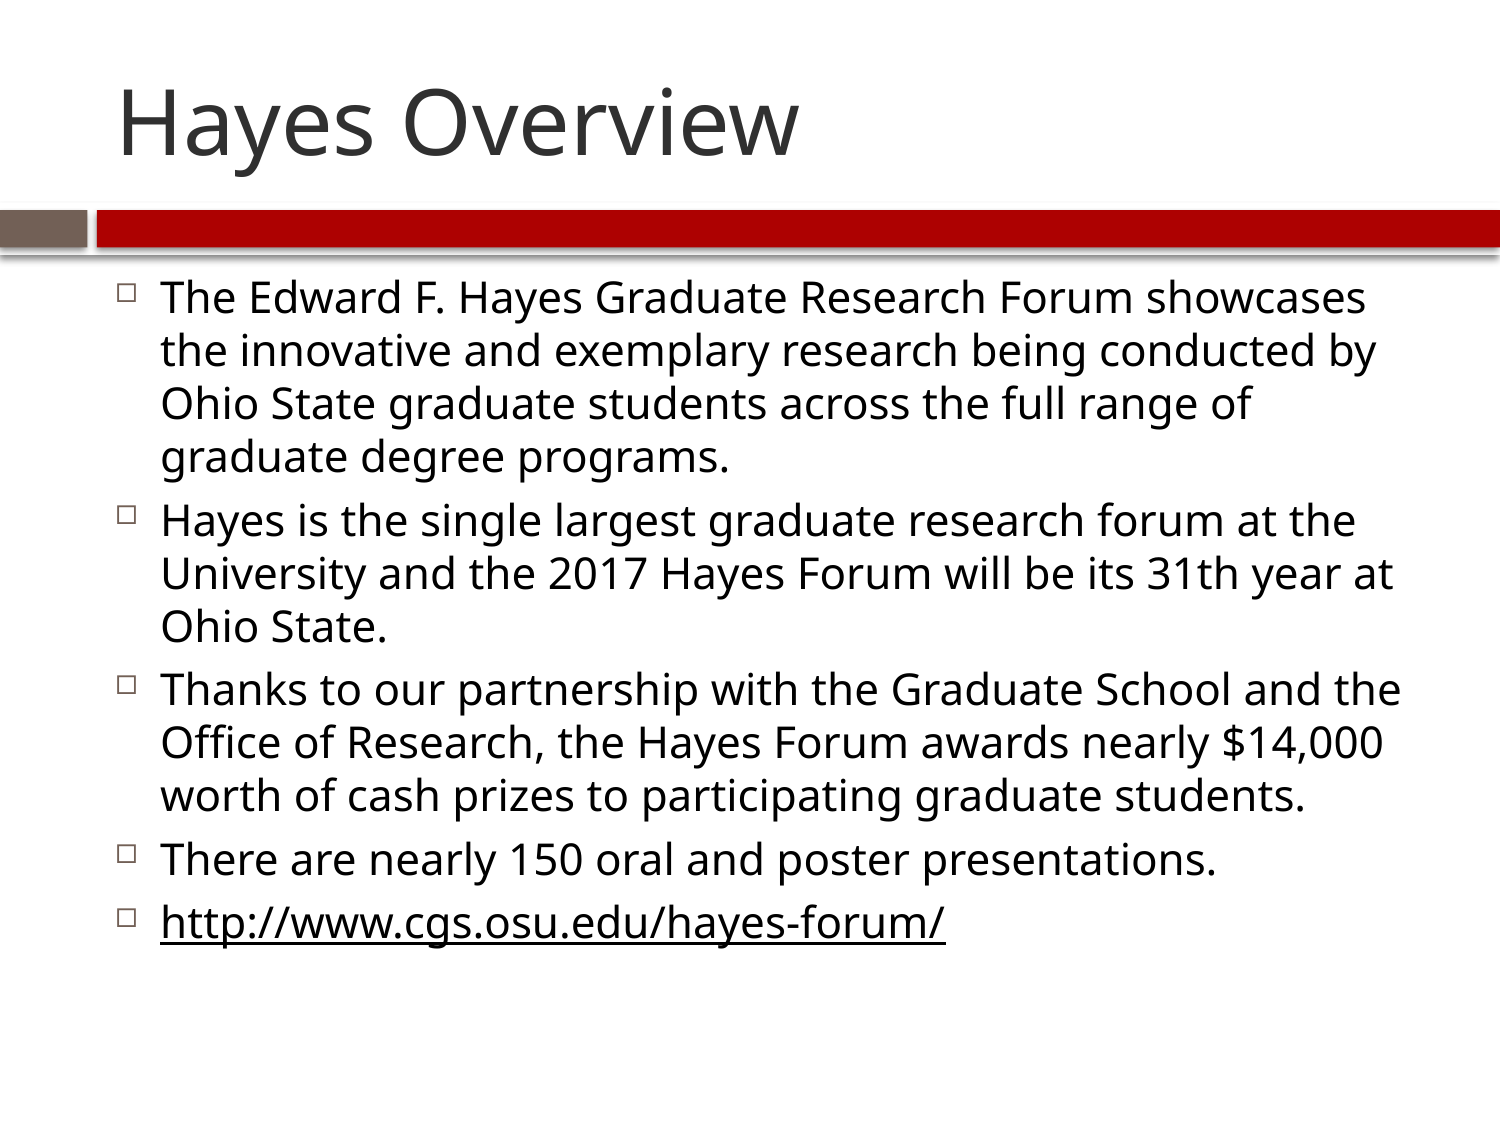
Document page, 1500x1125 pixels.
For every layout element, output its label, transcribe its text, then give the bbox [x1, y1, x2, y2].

list The Edward F. Hayes Graduate Research Forum showcases the innovative and exemplary research being conducted by Ohio State graduate students across the full range of graduate degree programs. Hayes is the single largest graduate research forum at the University and the 2017 Hayes Forum will be its 31th year at Ohio State. Thanks to our partnership with the Graduate School and the Office of Research, the Hayes Forum awards nearly $14,000 worth of cash prizes to participating graduate students. There are nearly 150 oral and poster presentations. http://www.cgs.osu.edu/hayes-forum/ [100, 262, 1438, 1000]
title Hayes Overview [100, 37, 1438, 200]
